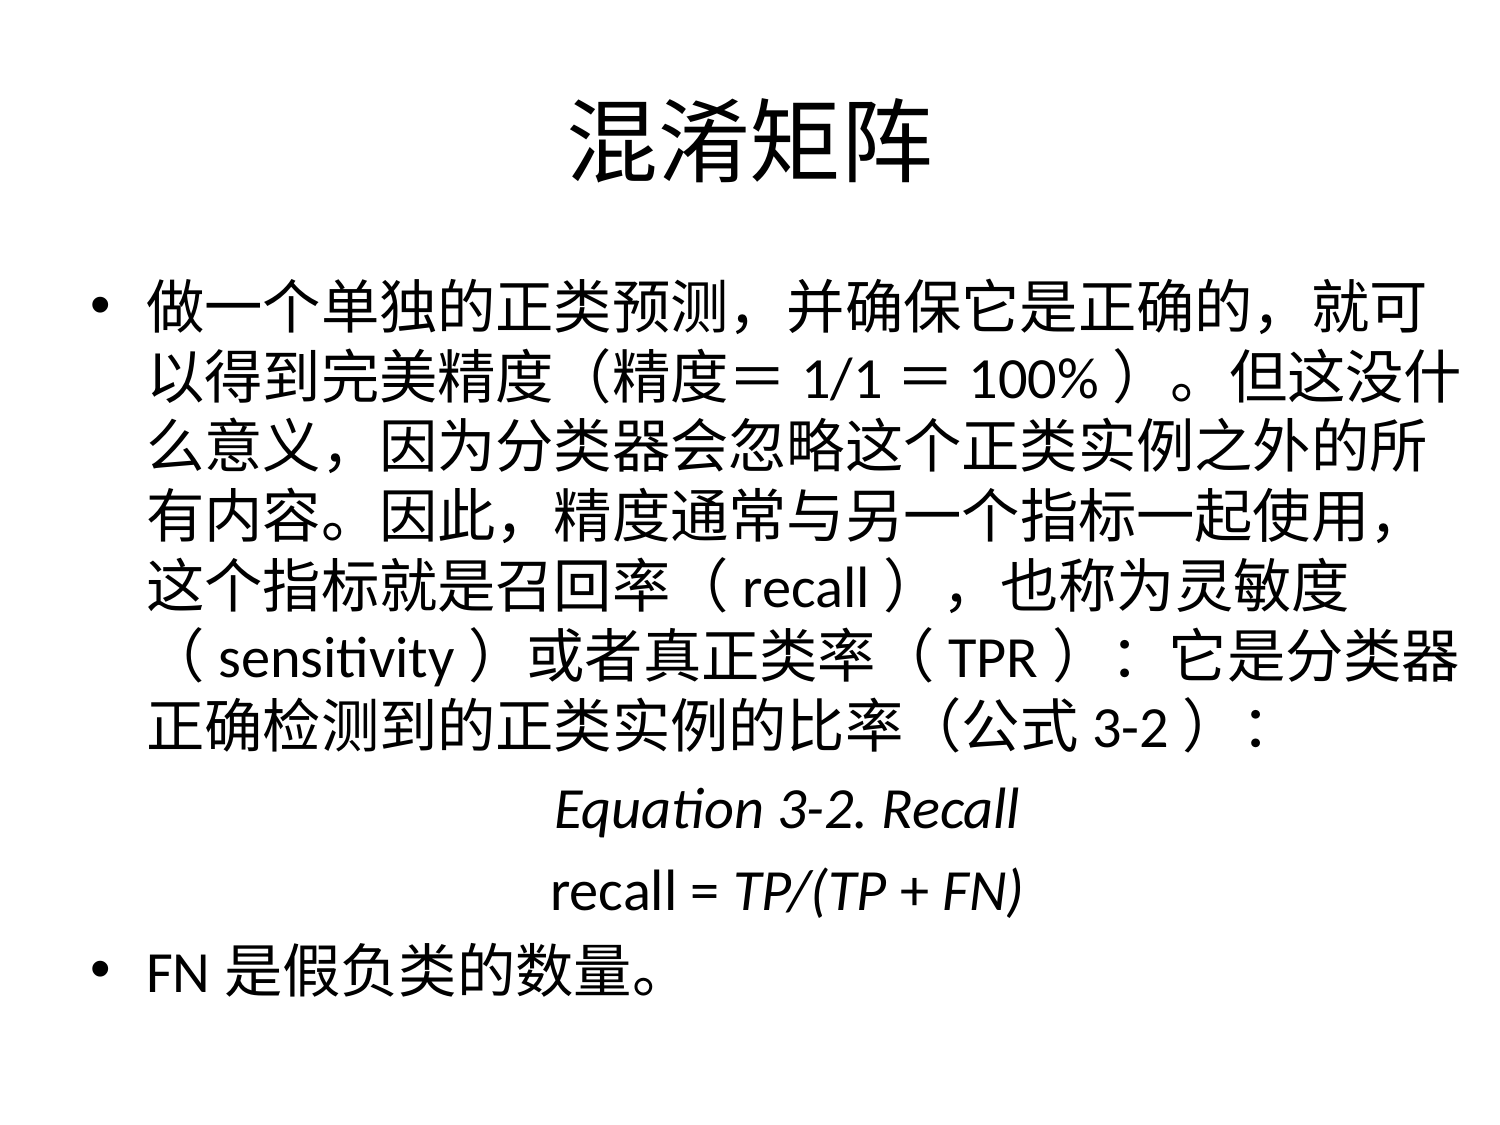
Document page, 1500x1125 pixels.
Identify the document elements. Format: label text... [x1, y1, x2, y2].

list 做一个单独的正类预测，并确保它是正确的，就可以得到完美精度（精度＝1/1＝100%）。但这没什么意义，因为分类器会忽略这个正类实例之外的所有内容。因此，精度通常与另一个指标一起使用，这个指标就是召回率（recall），也称为灵敏度（sensitivity）或者真正类率（TPR）：它是分类器正确检测到的正类实例的比率（公式3-2）： Equation 3-2. Recall recall = TP/(TP + FN) FN是假负类的数量。 [75, 262, 1500, 1125]
title 混淆矩阵 [75, 45, 1425, 233]
